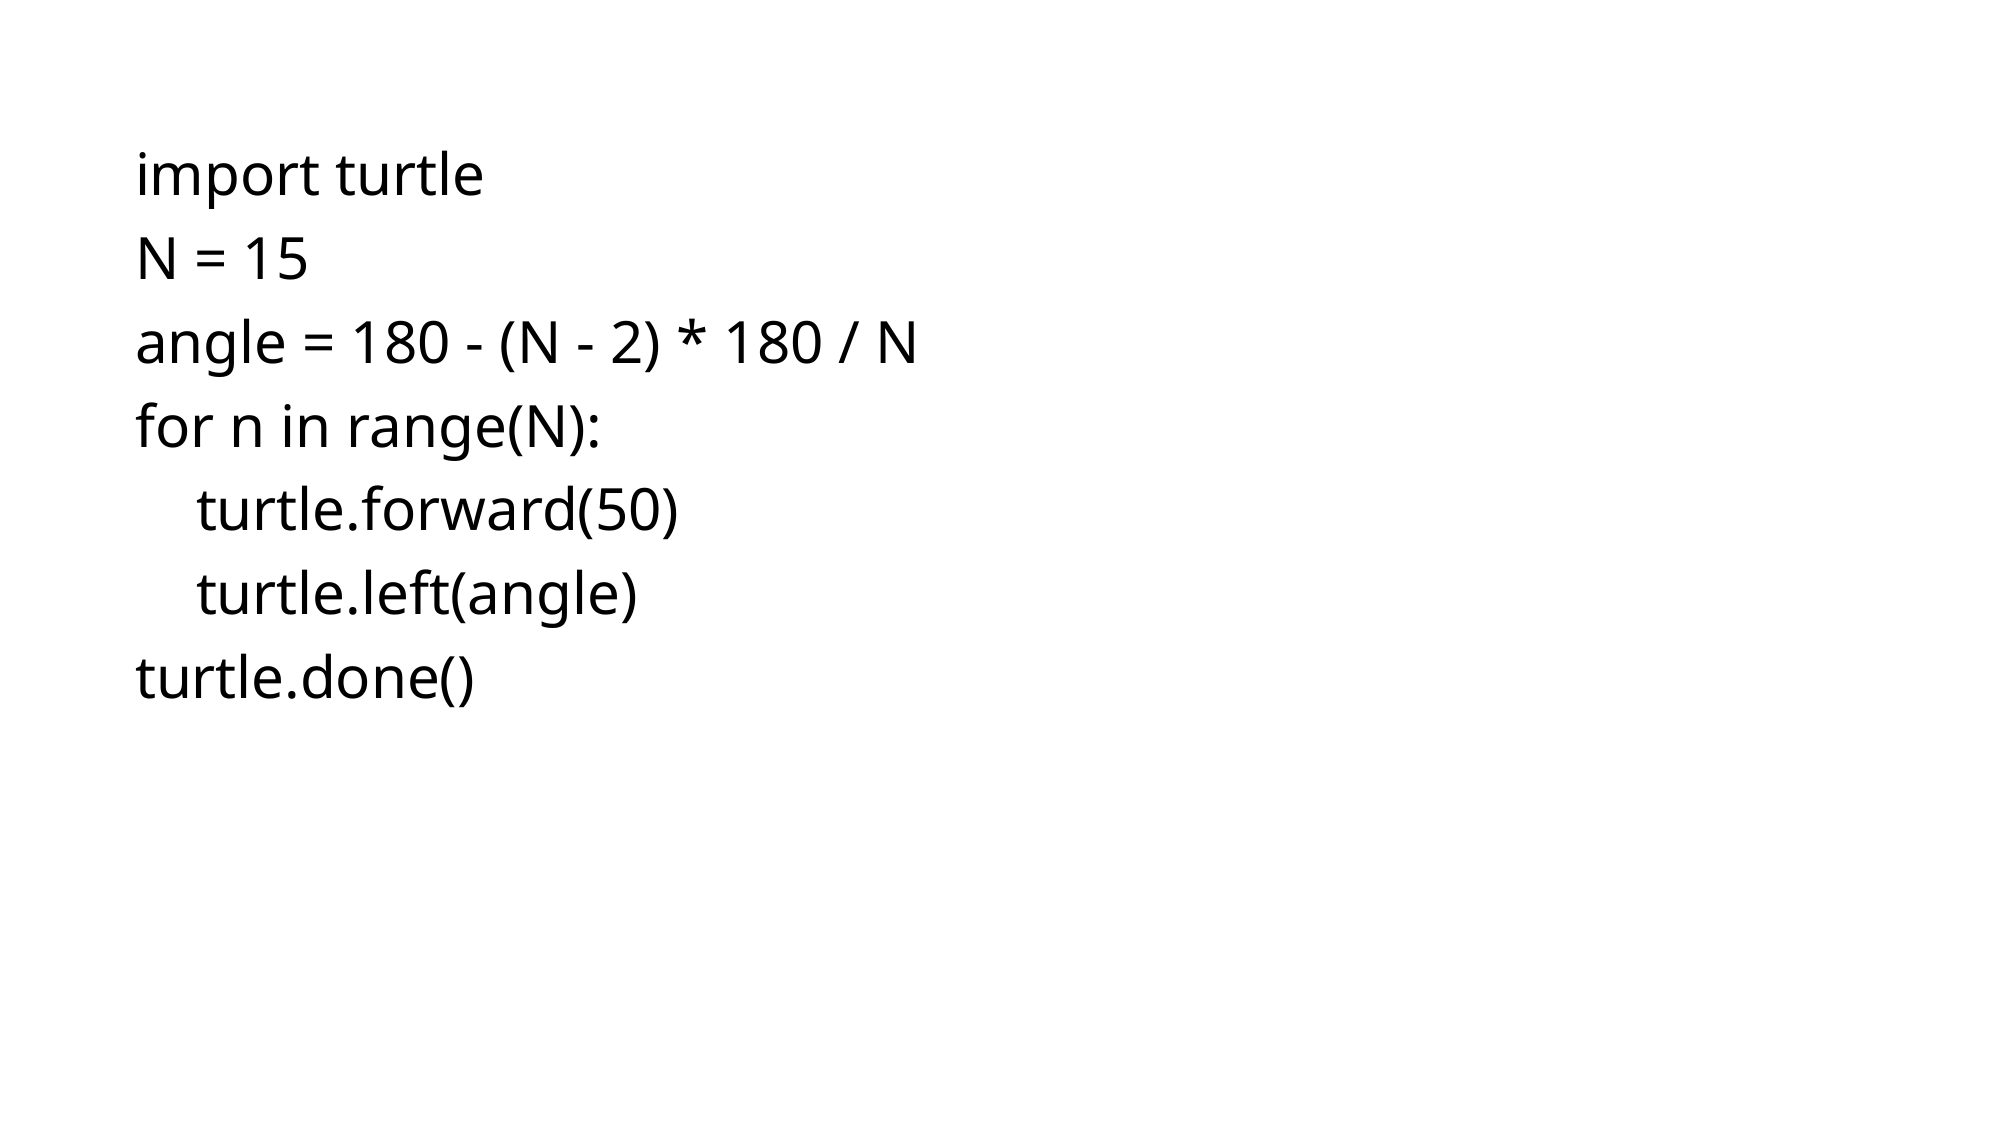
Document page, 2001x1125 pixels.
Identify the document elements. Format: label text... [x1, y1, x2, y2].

list import turtle N = 15 angle = 180 - (N - 2) * 180 / N for n in range(N): turtle.forward(50) turtle.left(angle) turtle.done() [120, 137, 1845, 852]
